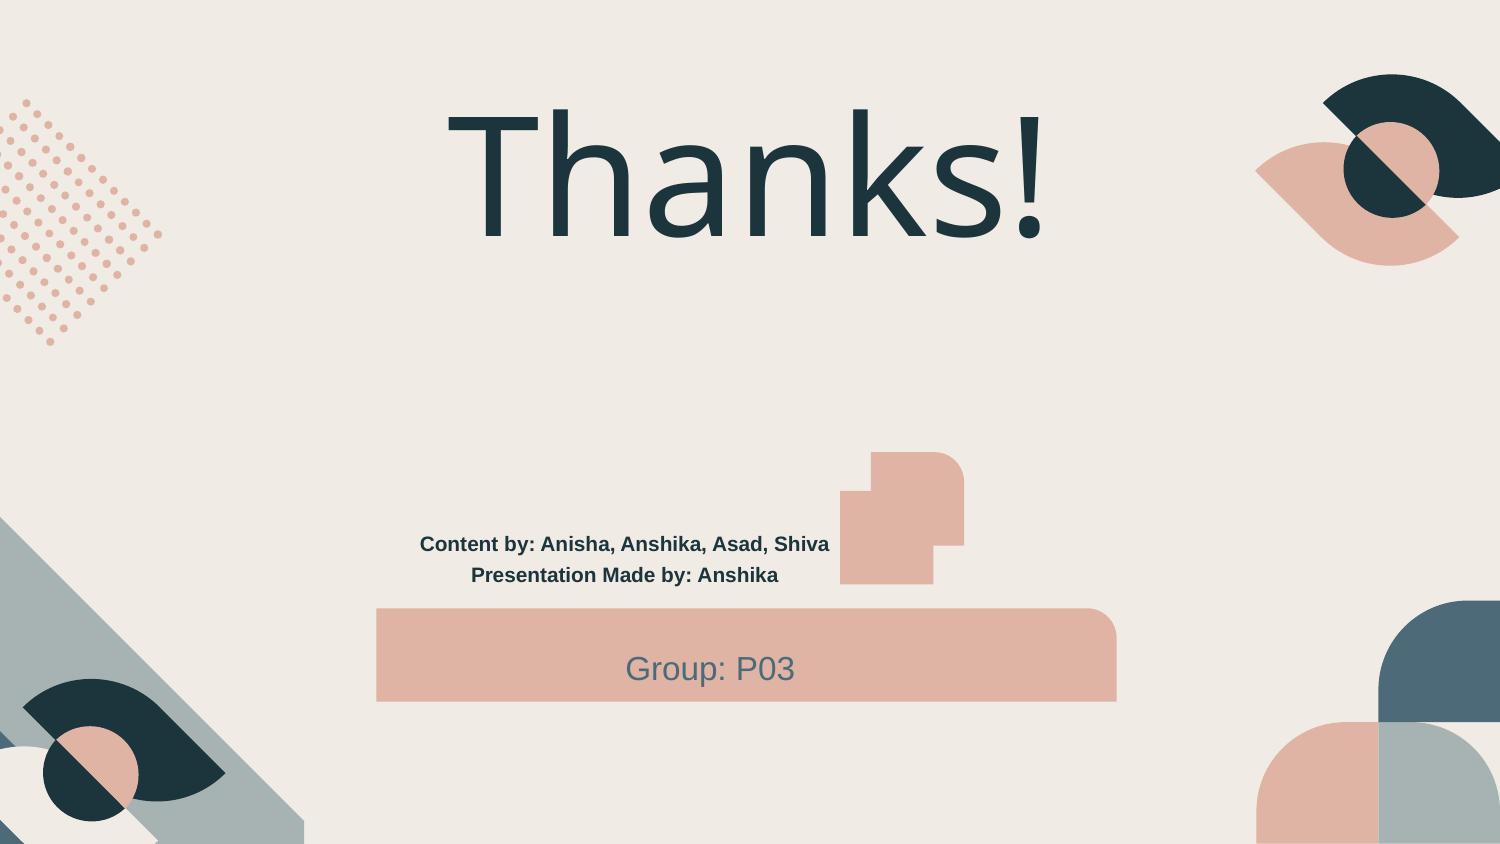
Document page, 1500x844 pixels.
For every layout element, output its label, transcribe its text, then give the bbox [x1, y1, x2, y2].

text_box [837, 488, 936, 587]
text_box [868, 450, 967, 548]
text_box Group: P03 [456, 639, 965, 695]
text_box Content by: Anisha, Anshika, Asad, Shiva Presentation Made by: Anshika [378, 515, 871, 606]
title Thanks! [324, 90, 1176, 281]
text_box [374, 606, 1119, 704]
